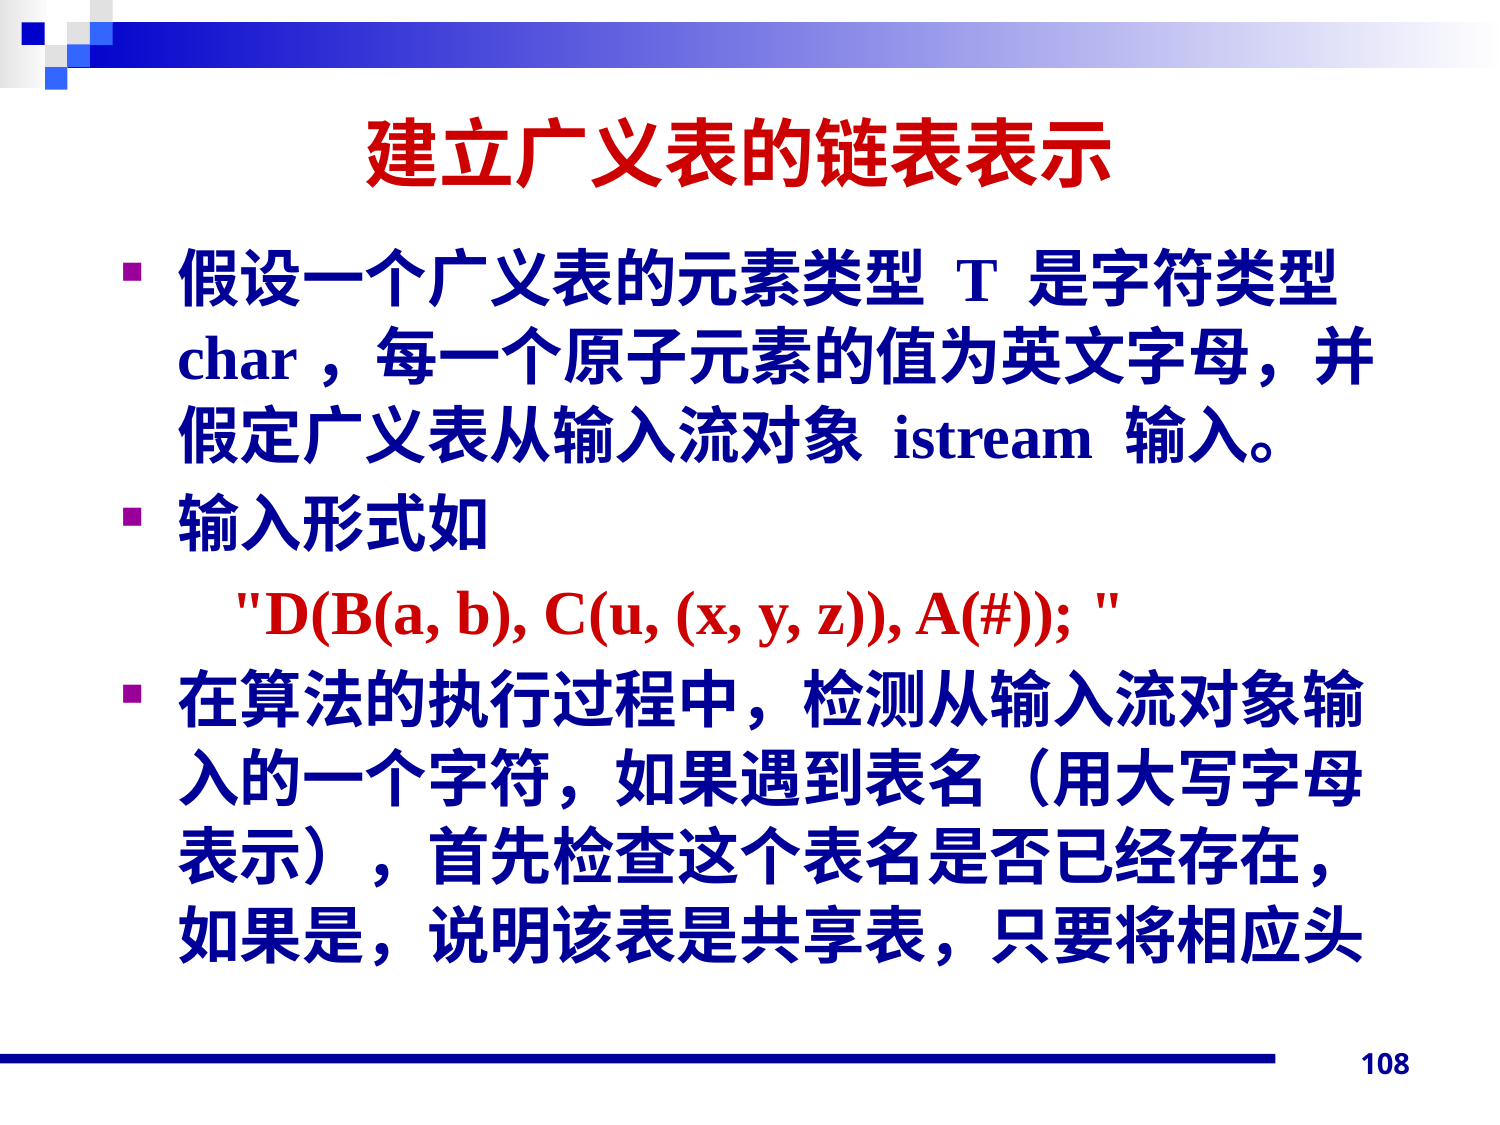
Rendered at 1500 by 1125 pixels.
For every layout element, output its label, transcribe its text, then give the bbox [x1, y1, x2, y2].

title 建立广义表的链表表示 [75, 75, 1425, 216]
slide_number 108 [1074, 1039, 1425, 1093]
list 假设一个广义表的元素类型 T 是字符类型char，每一个原子元素的值为英文字母，并假定广义表从输入流对象 istream 输入。 输入形式如 "D(B(a, b), C(u, (x, y, z)), A(#)); " 在算法的执行过程中，检测从输入流对象输入的一个字符，如果遇到表名（用大写字母表示），首先检查这个表名是否已经存在，如果是，说明该表是共享表，只要将相应头 [105, 227, 1428, 1039]
